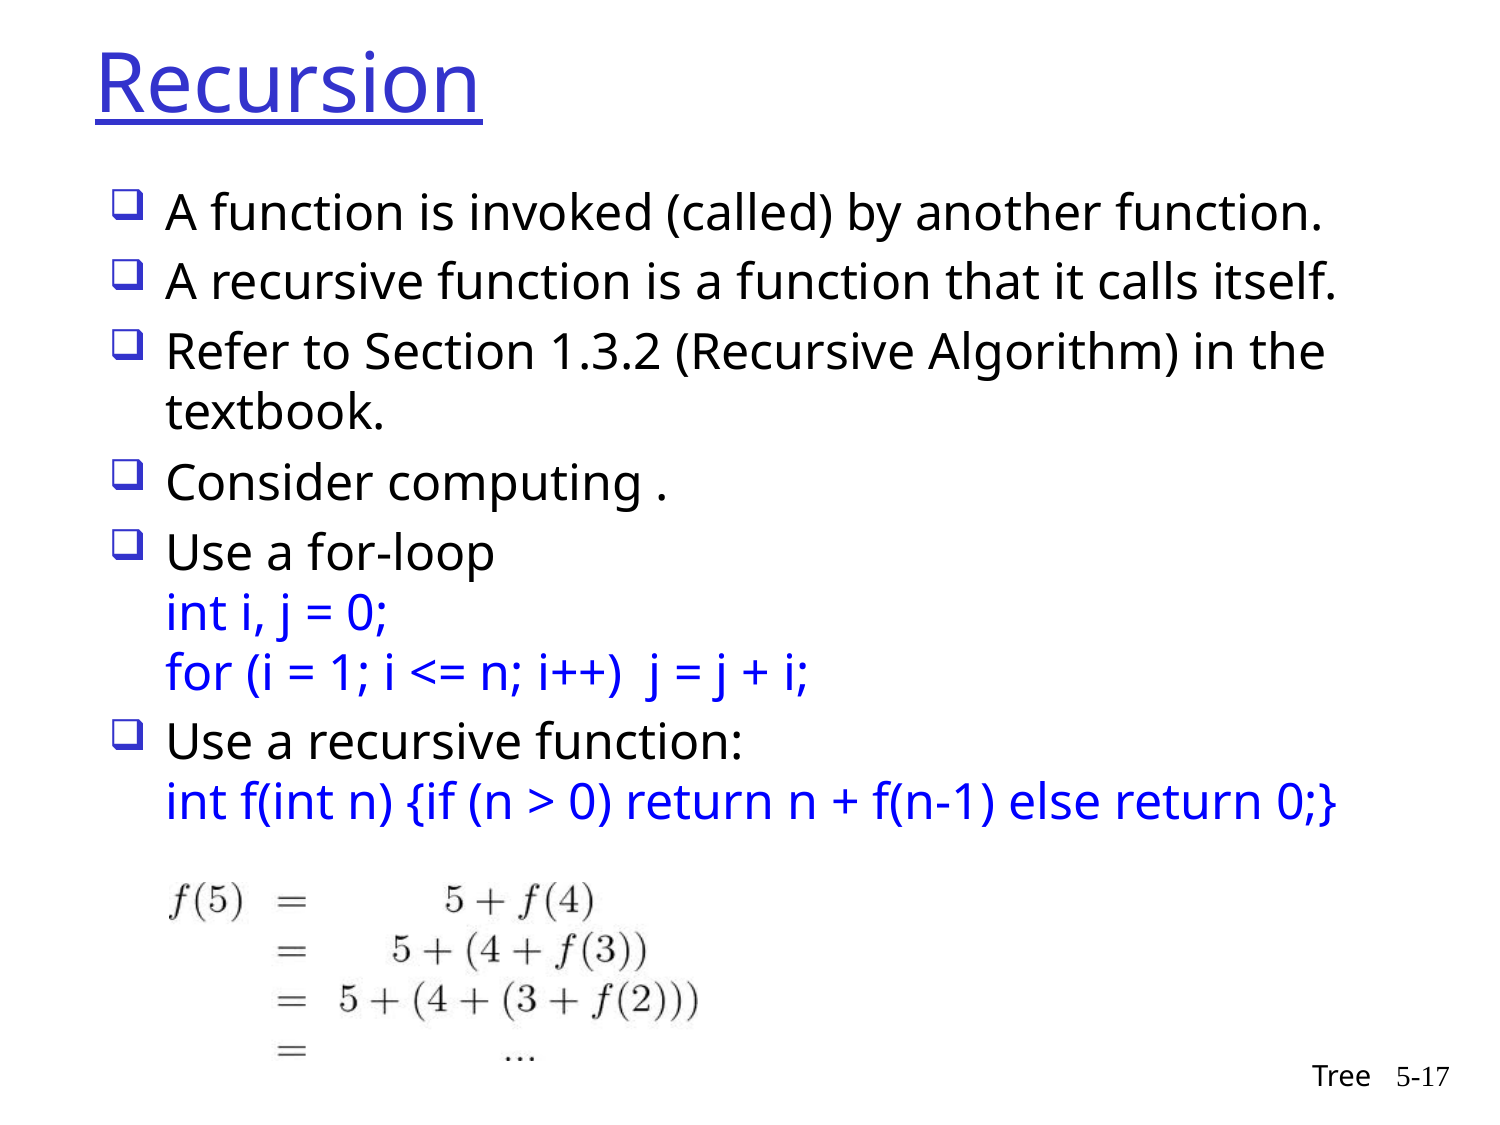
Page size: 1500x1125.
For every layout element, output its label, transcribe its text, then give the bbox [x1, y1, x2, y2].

picture [169, 882, 699, 1061]
slide_number 5-17 [1362, 1049, 1466, 1125]
title Recursion [79, 37, 1355, 122]
footer Tree [911, 1049, 1362, 1125]
